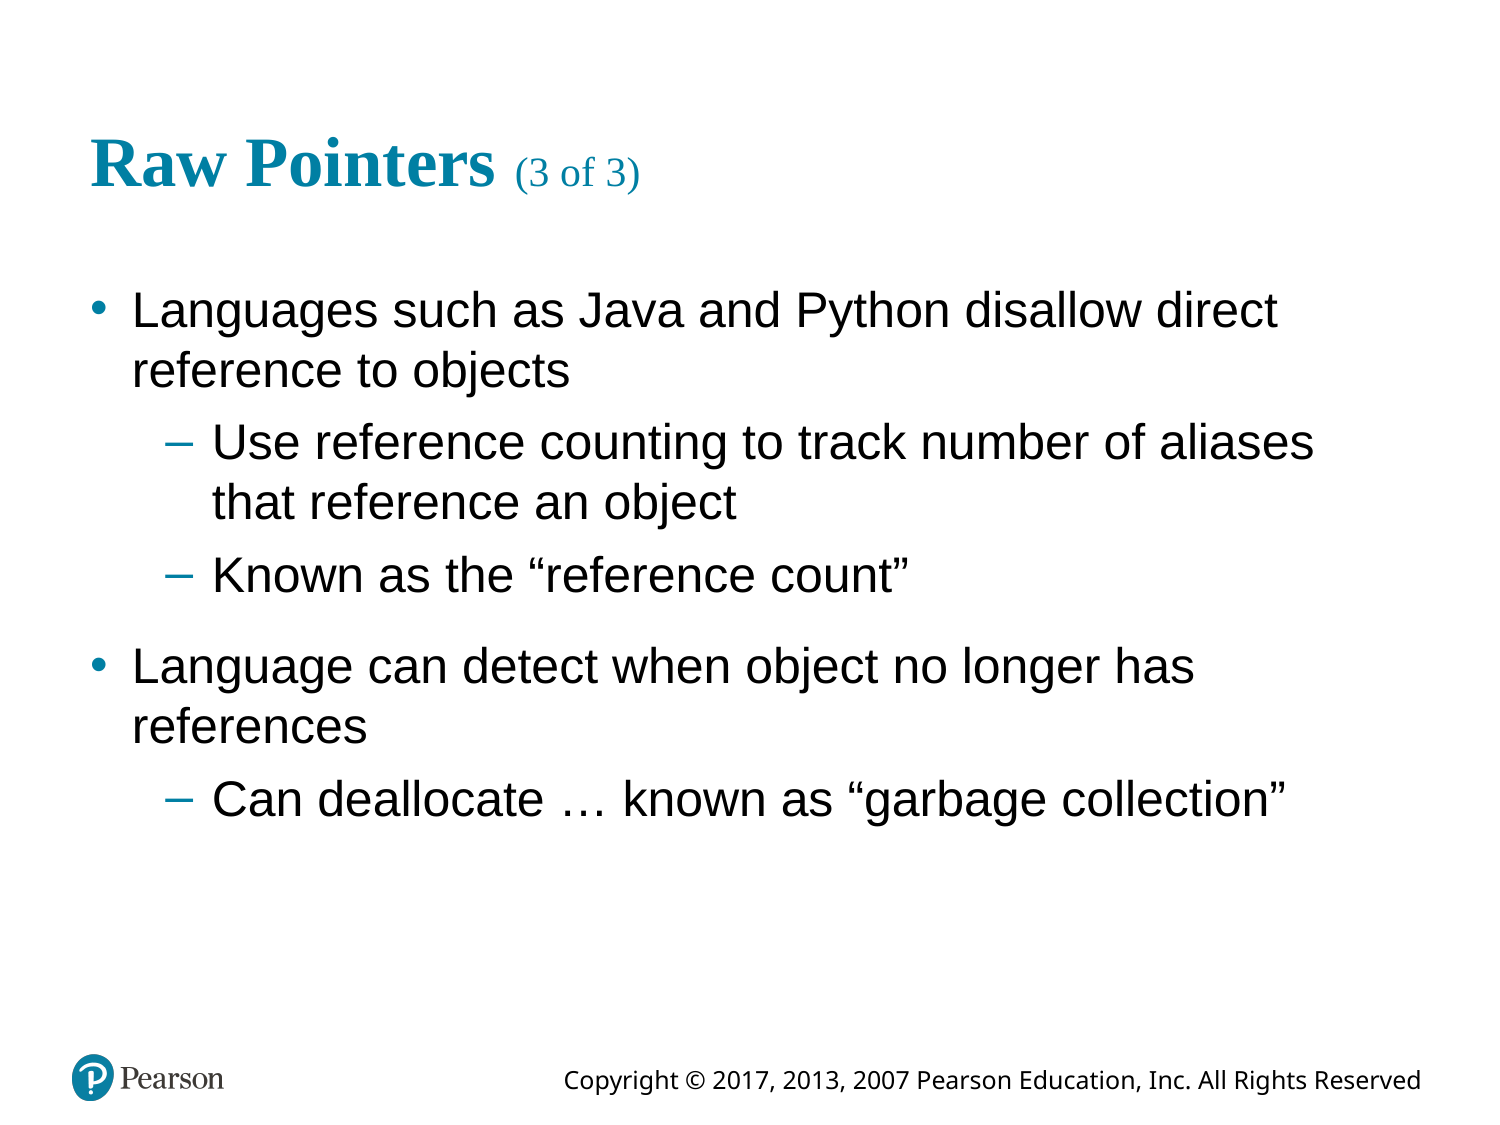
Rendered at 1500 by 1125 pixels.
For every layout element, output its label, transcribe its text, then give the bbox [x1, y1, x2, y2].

picture [80, 1063, 106, 1088]
picture [98, 1054, 224, 1101]
title Raw Pointers (3 of 3) [75, 35, 1425, 216]
picture [72, 1054, 88, 1070]
picture [72, 1087, 83, 1101]
list Languages such as Java and Python disallow direct reference to objects Use reference counting to track number of aliases that reference an object Known as the “reference count” Language can detect when object no longer has references Can deallocate … known as “garbage collection” [75, 262, 1425, 1005]
